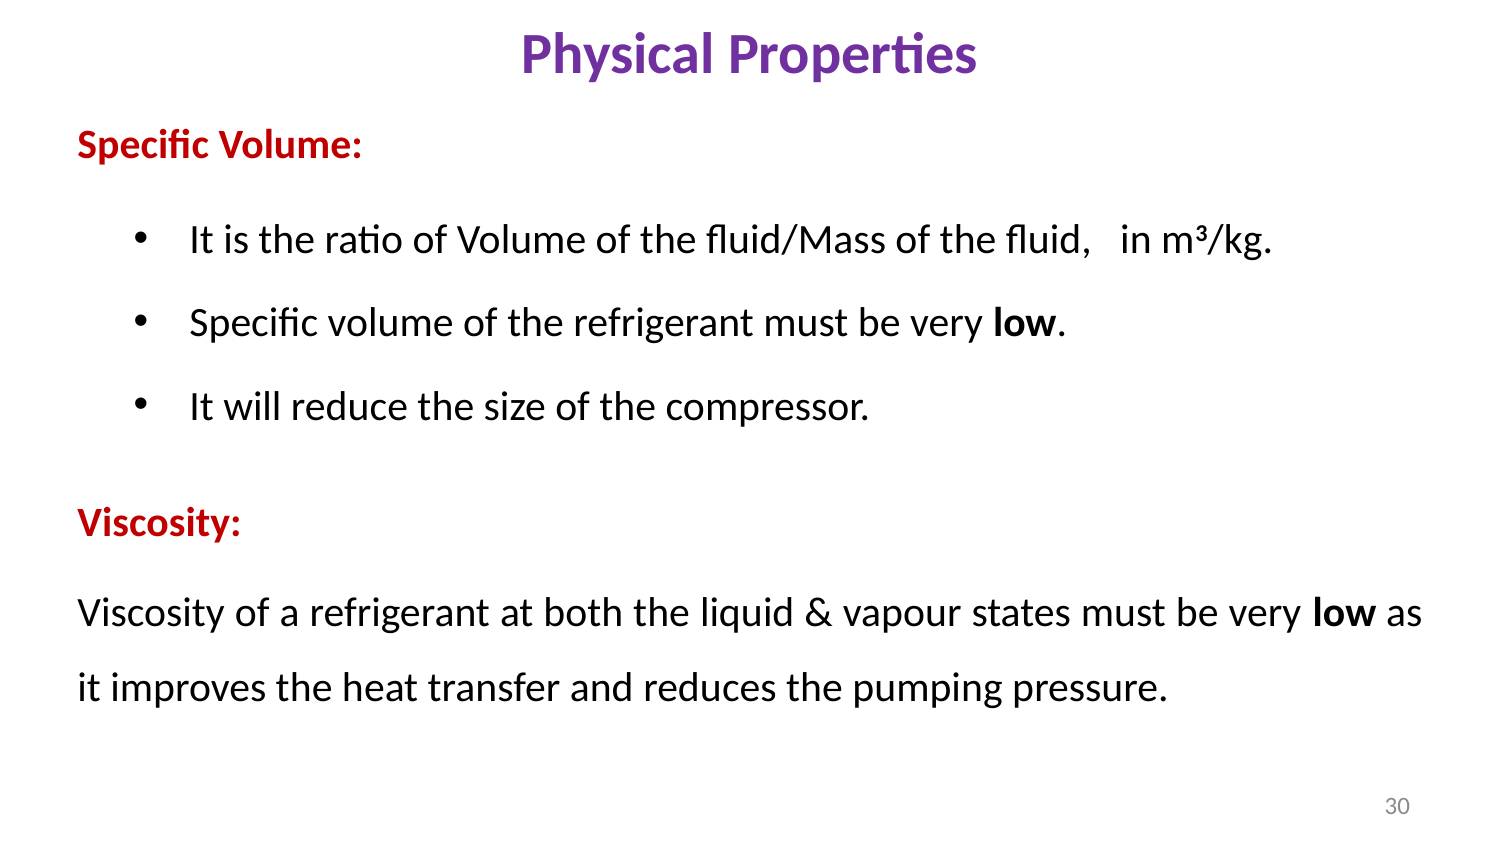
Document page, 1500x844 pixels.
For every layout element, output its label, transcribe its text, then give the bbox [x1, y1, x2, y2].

slide_number 30 [1074, 782, 1425, 828]
title Physical Properties [112, 21, 1388, 60]
subtitle Specific Volume: It is the ratio of Volume of the fluid/Mass of the fluid, in m3/kg. Specific volume of the refrigerant must be very low. It will reduce the size of the compressor. Viscosity: Viscosity of a refrigerant at both the liquid & vapour states must be very low as it improves the heat transfer and reduces the pumping pressure. [62, 109, 1438, 779]
